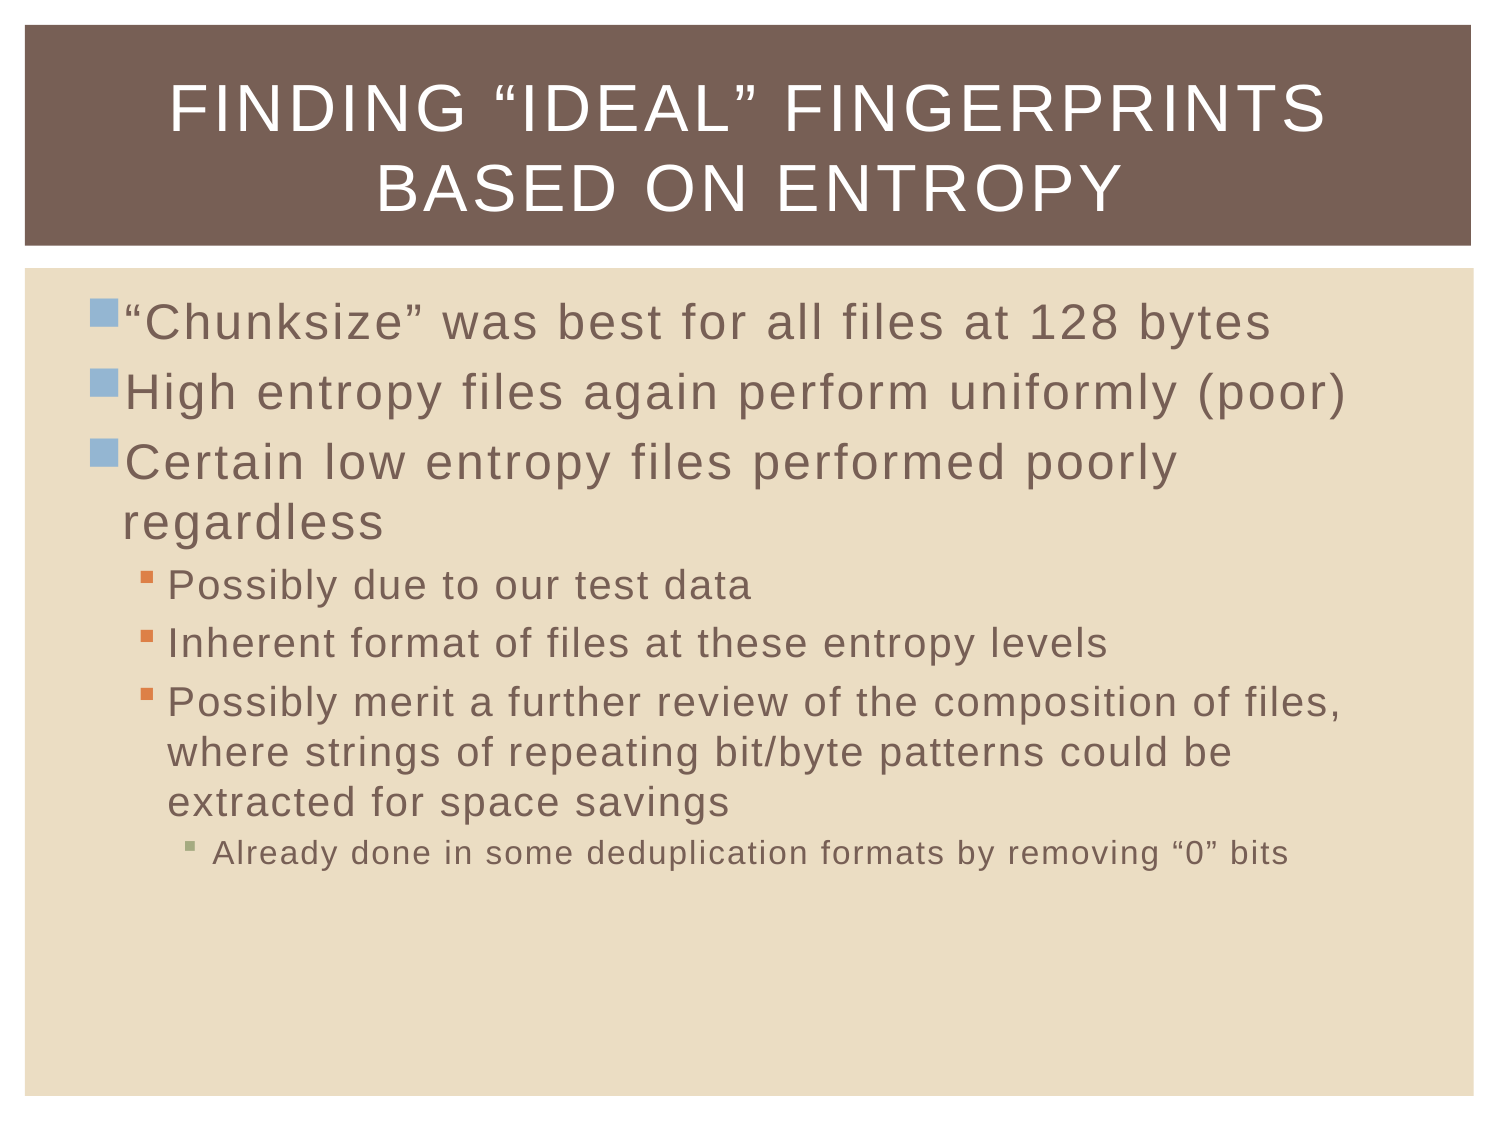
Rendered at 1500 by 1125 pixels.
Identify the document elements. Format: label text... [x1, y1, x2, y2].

title Finding “ideal” fingerprints based on entropy [62, 58, 1438, 232]
list “Chunksize” was best for all files at 128 bytes High entropy files again perform uniformly (poor) Certain low entropy files performed poorly regardless Possibly due to our test data Inherent format of files at these entropy levels Possibly merit a further review of the composition of files, where strings of repeating bit/byte patterns could be extracted for space savings Already done in some deduplication formats by removing “0” bits [62, 281, 1442, 1005]
